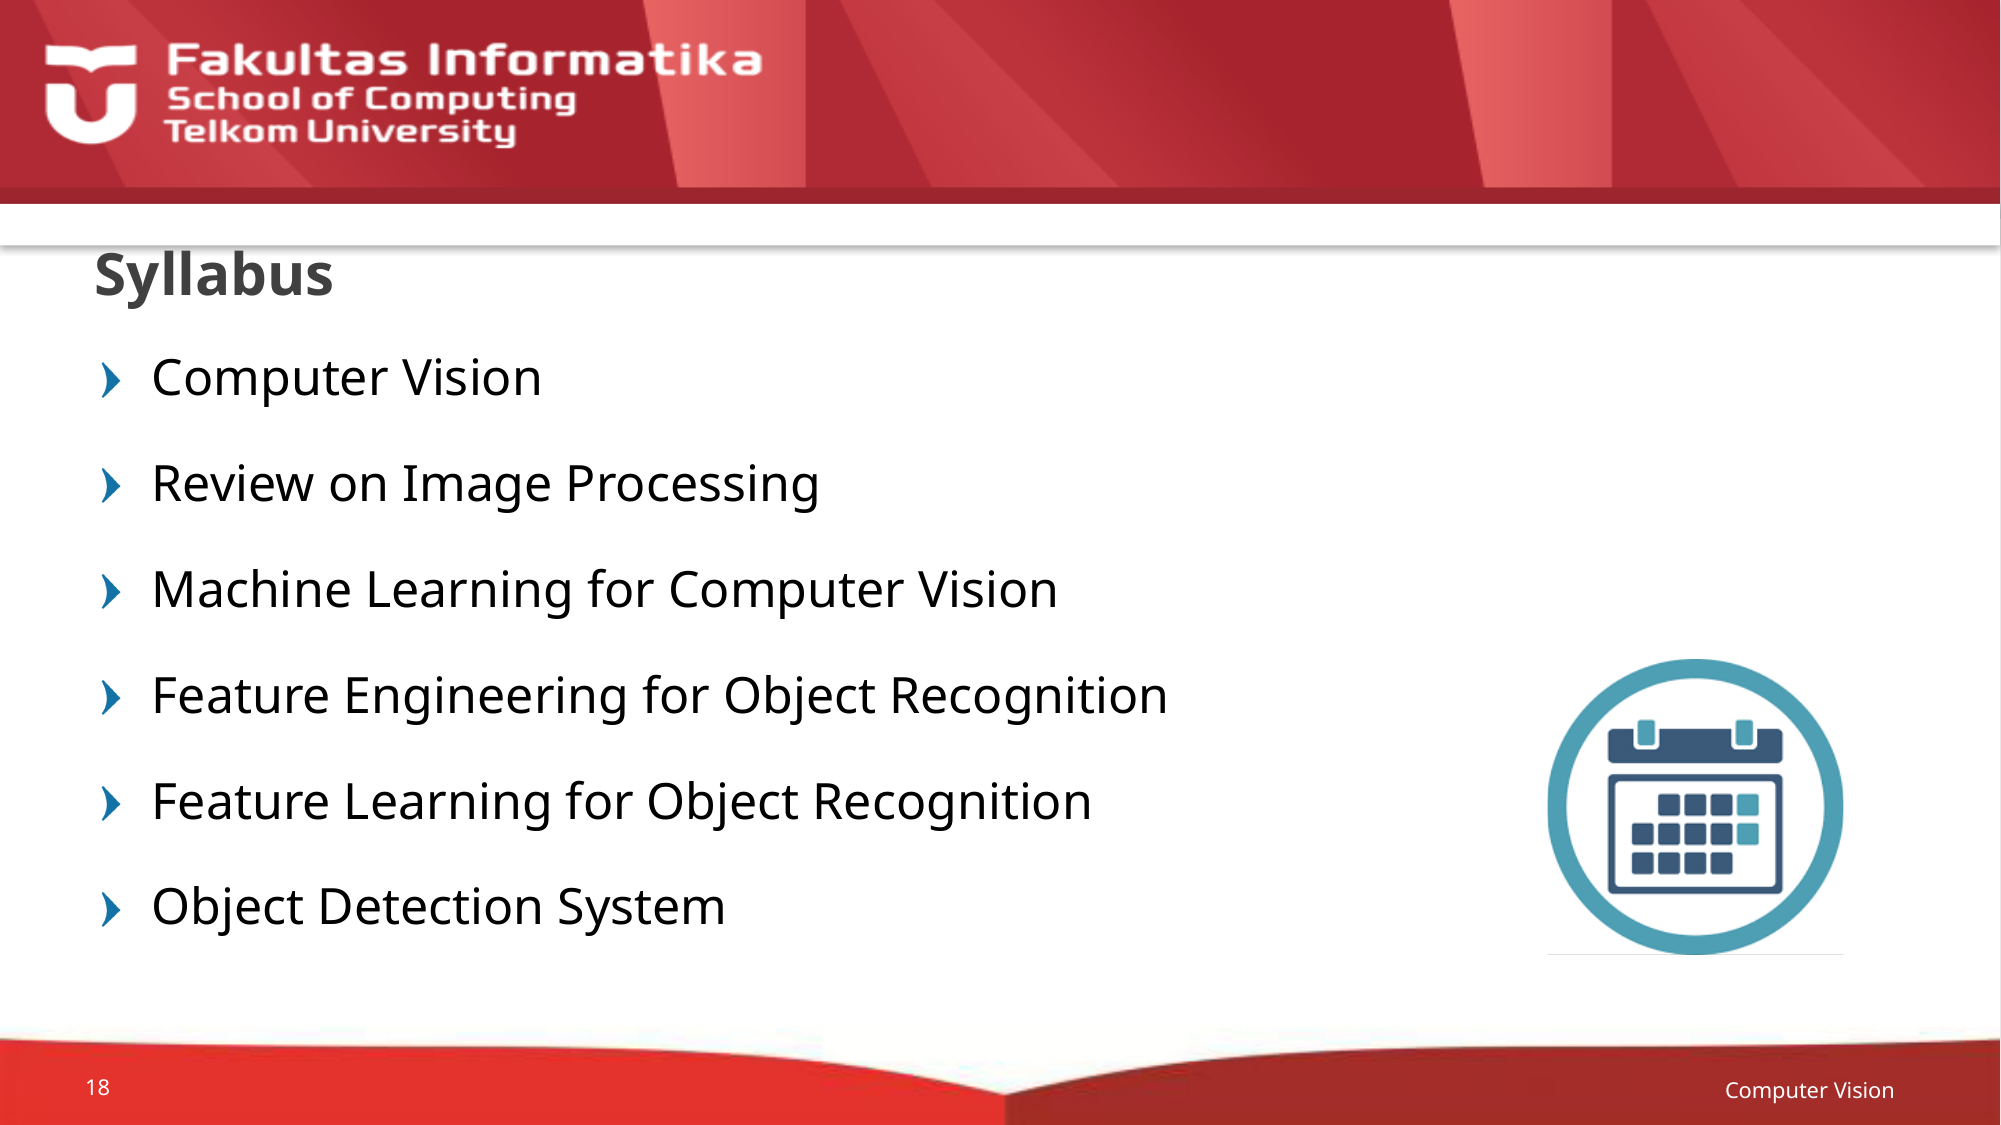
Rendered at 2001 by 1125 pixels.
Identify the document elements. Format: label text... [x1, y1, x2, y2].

title Syllabus [79, 219, 1901, 325]
picture [95, 775, 124, 823]
picture [95, 669, 124, 717]
picture [1547, 659, 1844, 955]
slide_number 18 [85, 1058, 164, 1119]
picture [0, 0, 2001, 1125]
picture [95, 563, 124, 611]
list Computer Vision [1185, 1058, 1911, 1119]
picture [95, 351, 124, 400]
list Computer Vision Review on Image Processing Machine Learning for Computer Vision Feature Engineering for Object Recognition Feature Learning for Object Recognition Object Detection System [80, 329, 1902, 990]
picture [95, 881, 124, 929]
picture [95, 457, 124, 505]
